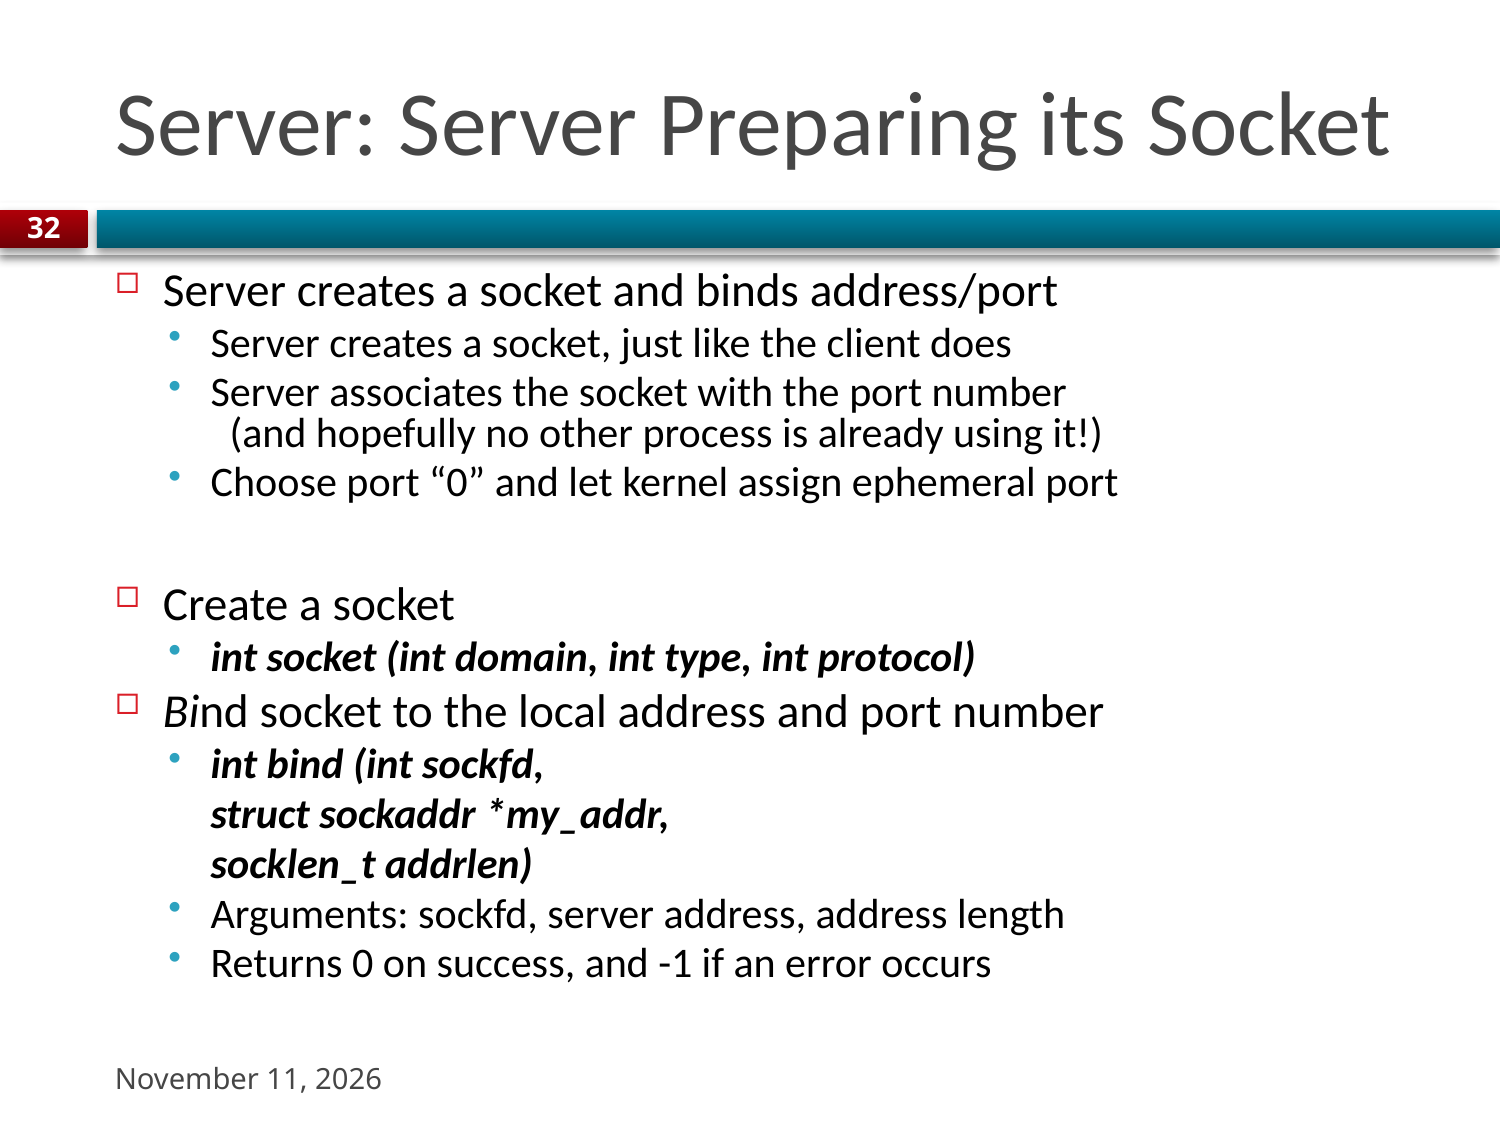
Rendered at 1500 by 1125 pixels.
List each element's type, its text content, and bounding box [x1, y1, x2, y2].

list Server creates a socket and binds address/port Server creates a socket, just like the client does Server associates the socket with the port number (and hopefully no other process is already using it!) Choose port “0” and let kernel assign ephemeral port Create a socket int socket (int domain, int type, int protocol) Bind socket to the local address and port number int bind (int sockfd, struct sockaddr *my_addr, socklen_t addrlen) Arguments: sockfd, server address, address length Returns 0 on success, and -1 if an error occurs [100, 262, 1438, 1000]
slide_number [99, 1050, 538, 1110]
slide_number 32 [0, 208, 88, 249]
title Server: Server Preparing its Socket [100, 37, 1438, 200]
